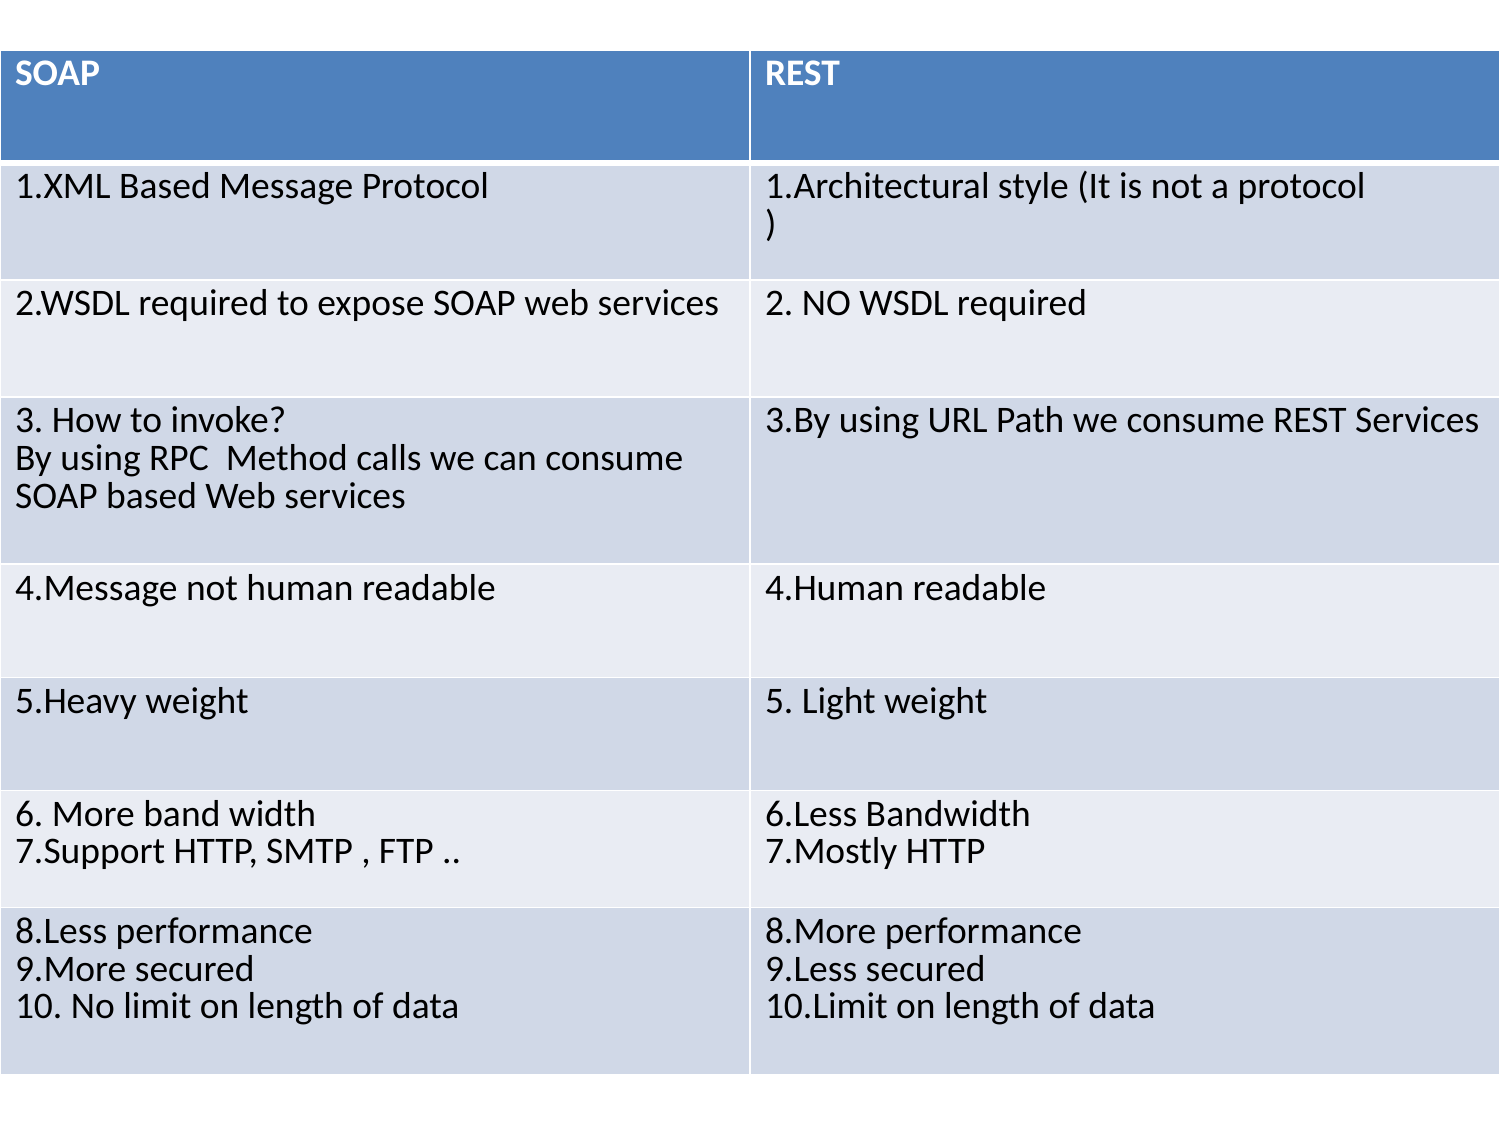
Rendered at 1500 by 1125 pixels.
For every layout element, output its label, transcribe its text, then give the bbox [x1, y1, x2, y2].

table_cell 5.Heavy weight [1, 678, 749, 790]
table_cell 1.XML Based Message Protocol [1, 166, 749, 279]
table_cell 2. NO WSDL required [751, 281, 1499, 396]
table_cell 2.WSDL required to expose SOAP web services [1, 281, 749, 396]
table_cell 6. More band width 7.Support HTTP, SMTP , FTP .. [1, 791, 749, 907]
table_header REST [751, 51, 1499, 160]
table_cell 4.Message not human readable [1, 565, 749, 677]
table_cell 3. How to invoke? By using RPC Method calls we can consume SOAP based Web services [1, 398, 749, 563]
table_cell 5. Light weight [751, 678, 1499, 790]
table_cell 4.Human readable [751, 565, 1499, 677]
table_cell 6.Less Bandwidth 7.Mostly HTTP [751, 791, 1499, 907]
table_header SOAP [1, 51, 749, 160]
table_cell 1.Architectural style (It is not a protocol ) [751, 166, 1499, 279]
table_cell 3.By using URL Path we consume REST Services [751, 398, 1499, 563]
table_cell 8.Less performance 9.More secured 10. No limit on length of data [1, 908, 749, 1074]
table_cell 8.More performance 9.Less secured 10.Limit on length of data [751, 908, 1499, 1074]
